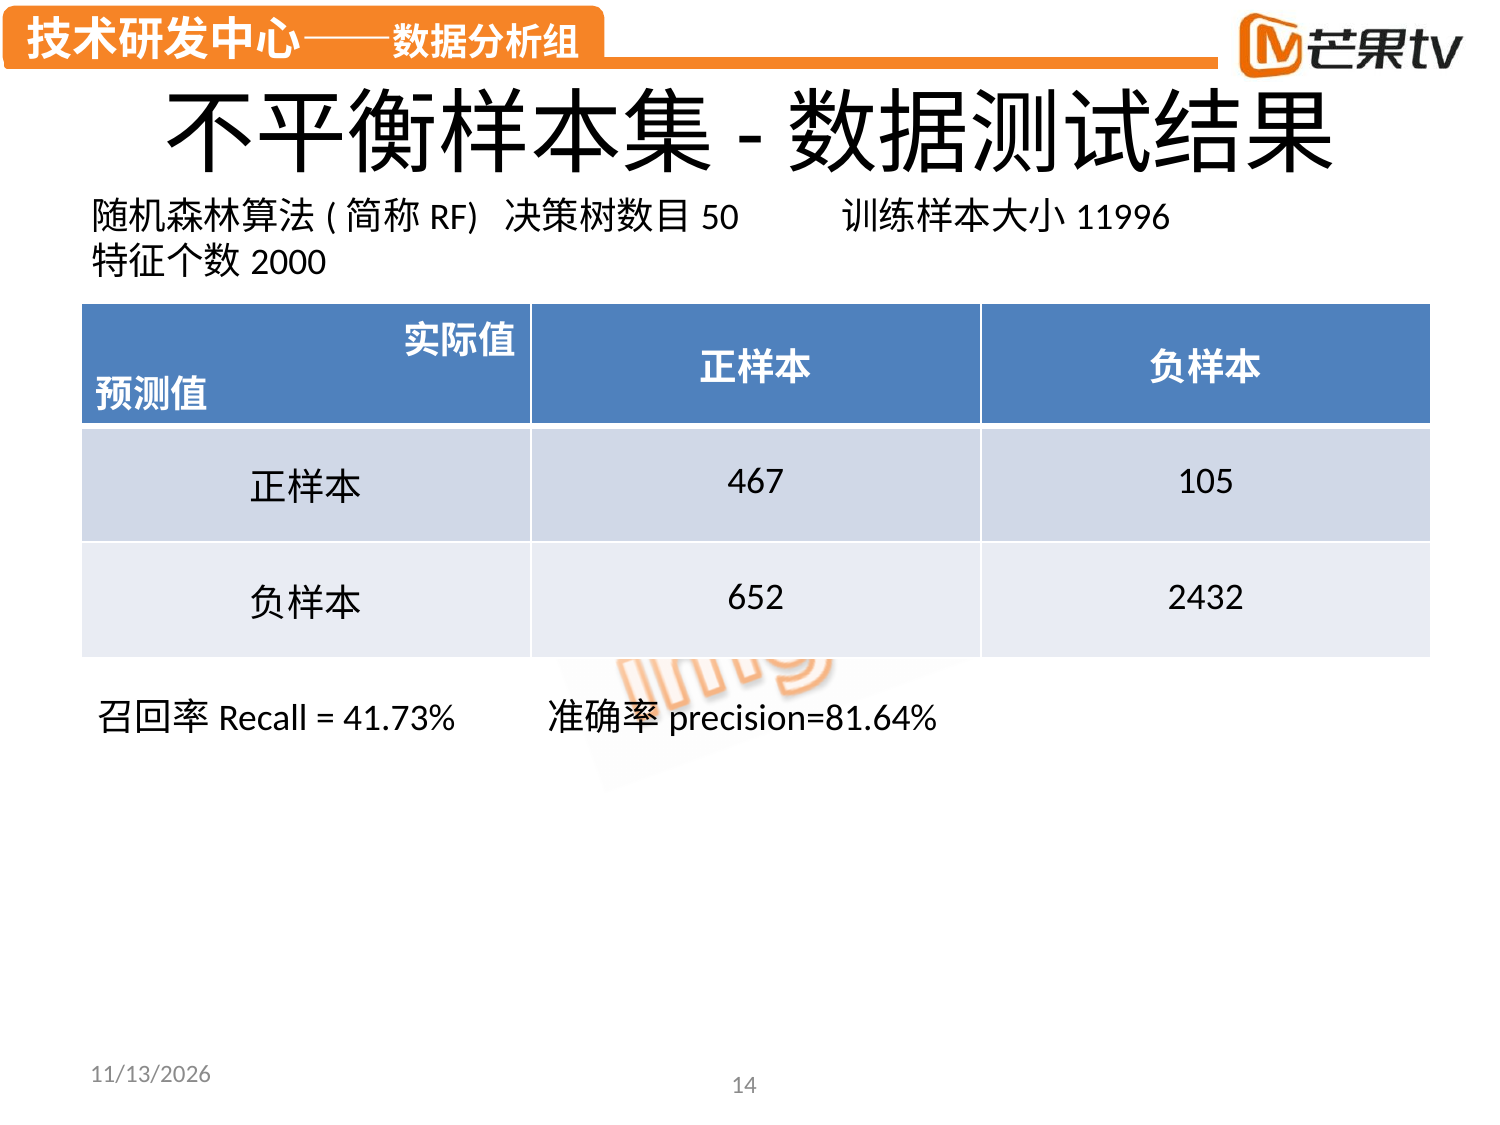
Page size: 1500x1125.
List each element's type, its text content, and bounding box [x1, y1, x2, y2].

table_header 负样本 [982, 304, 1430, 423]
slide_number 14 [421, 1053, 772, 1114]
text_box 召回率Recall = 41.73% 准确率precision=81.64% [82, 685, 1429, 745]
table_header 实际值 预测值 [82, 304, 530, 423]
picture [1218, 0, 1482, 82]
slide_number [75, 1042, 425, 1103]
table_cell 467 [532, 429, 980, 541]
table_cell 负样本 [82, 543, 530, 657]
title 不平衡样本集-数据测试结果 [75, 66, 1425, 185]
table_cell 正样本 [82, 429, 530, 541]
table_cell 105 [982, 429, 1430, 541]
table_header 正样本 [532, 304, 980, 423]
table_cell 2432 [982, 543, 1430, 657]
table_cell 652 [532, 543, 980, 657]
text_box 随机森林算法(简称RF) 决策树数目50 训练样本大小11996 特征个数2000 [76, 184, 1424, 290]
